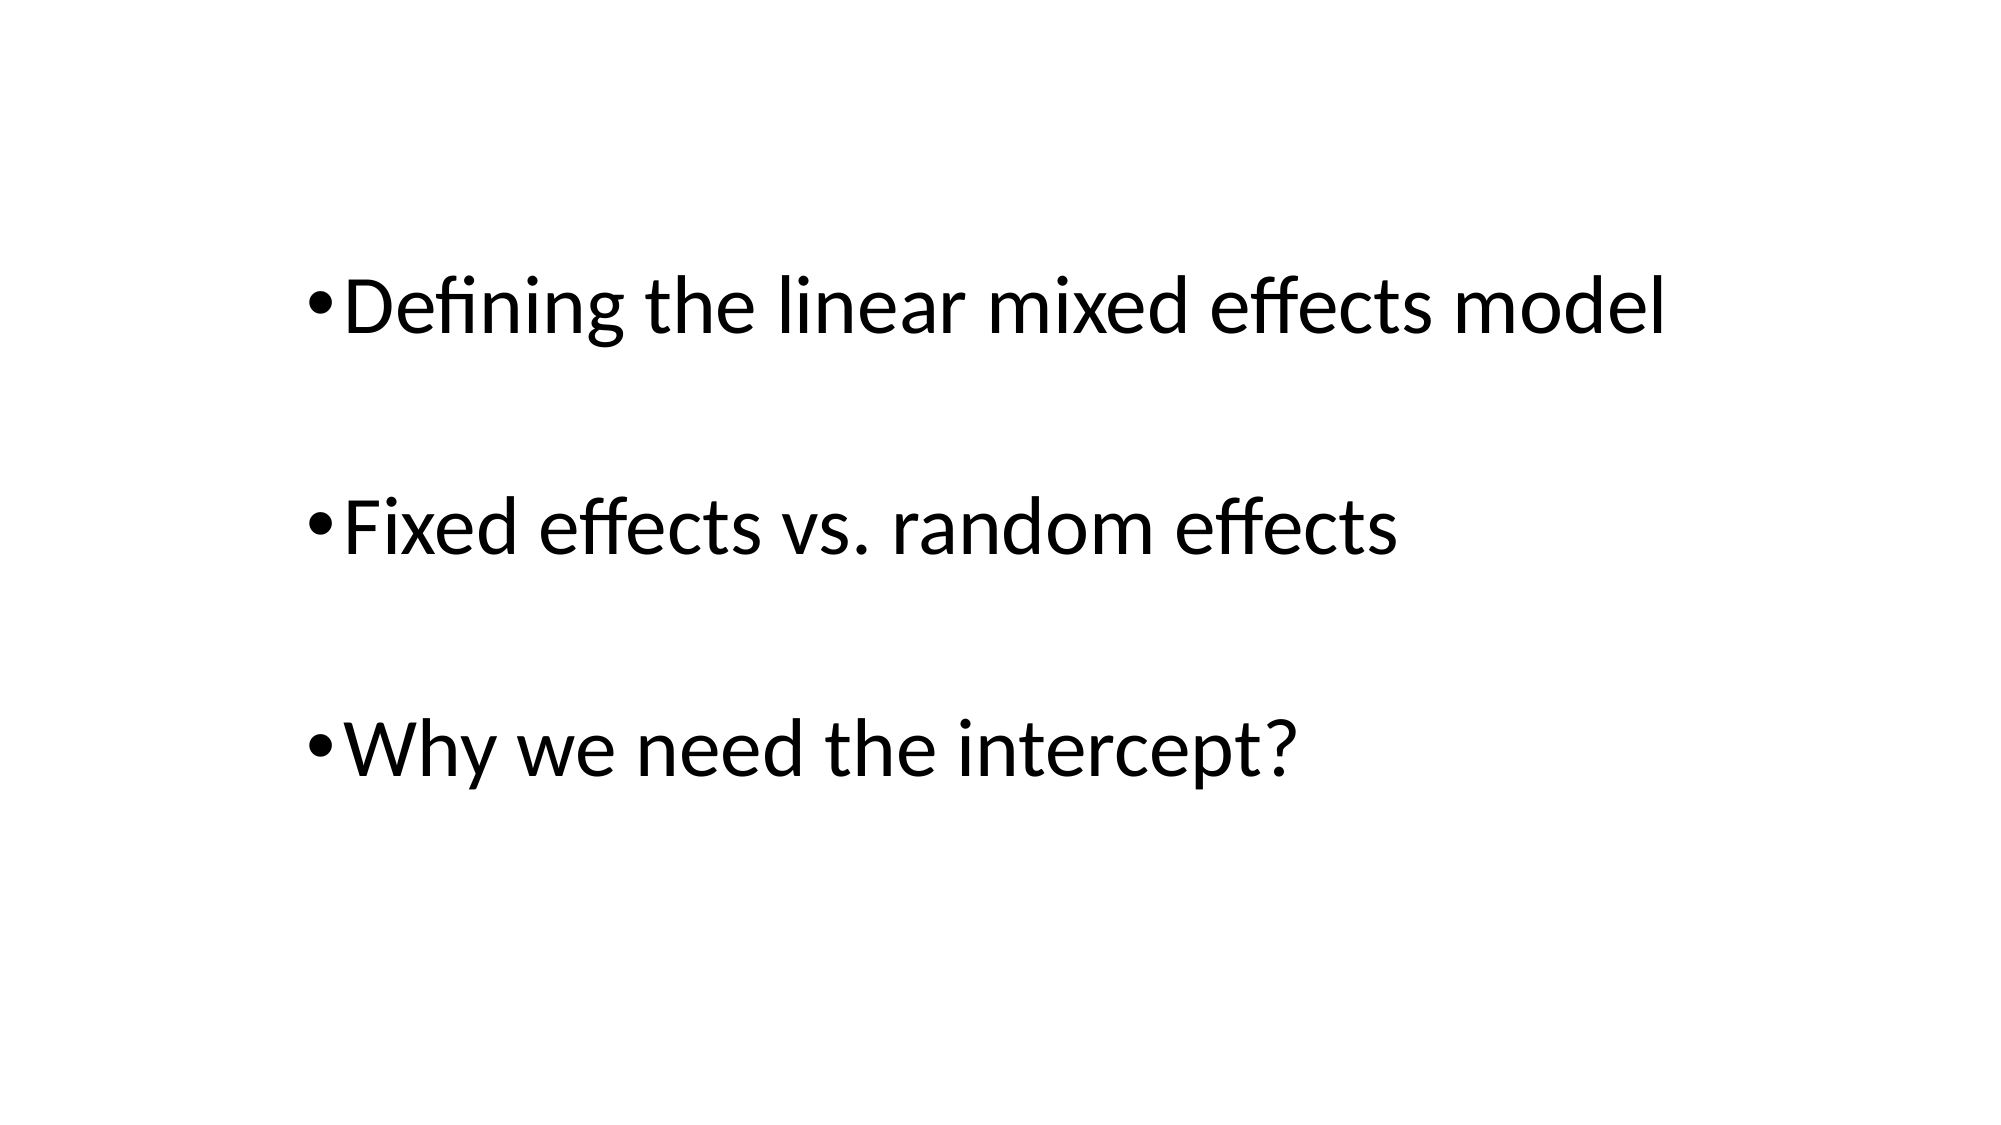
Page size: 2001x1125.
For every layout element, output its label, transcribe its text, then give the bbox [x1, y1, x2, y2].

list Defining the linear mixed effects model Fixed effects vs. random effects Why we need the intercept? [291, 254, 1808, 968]
